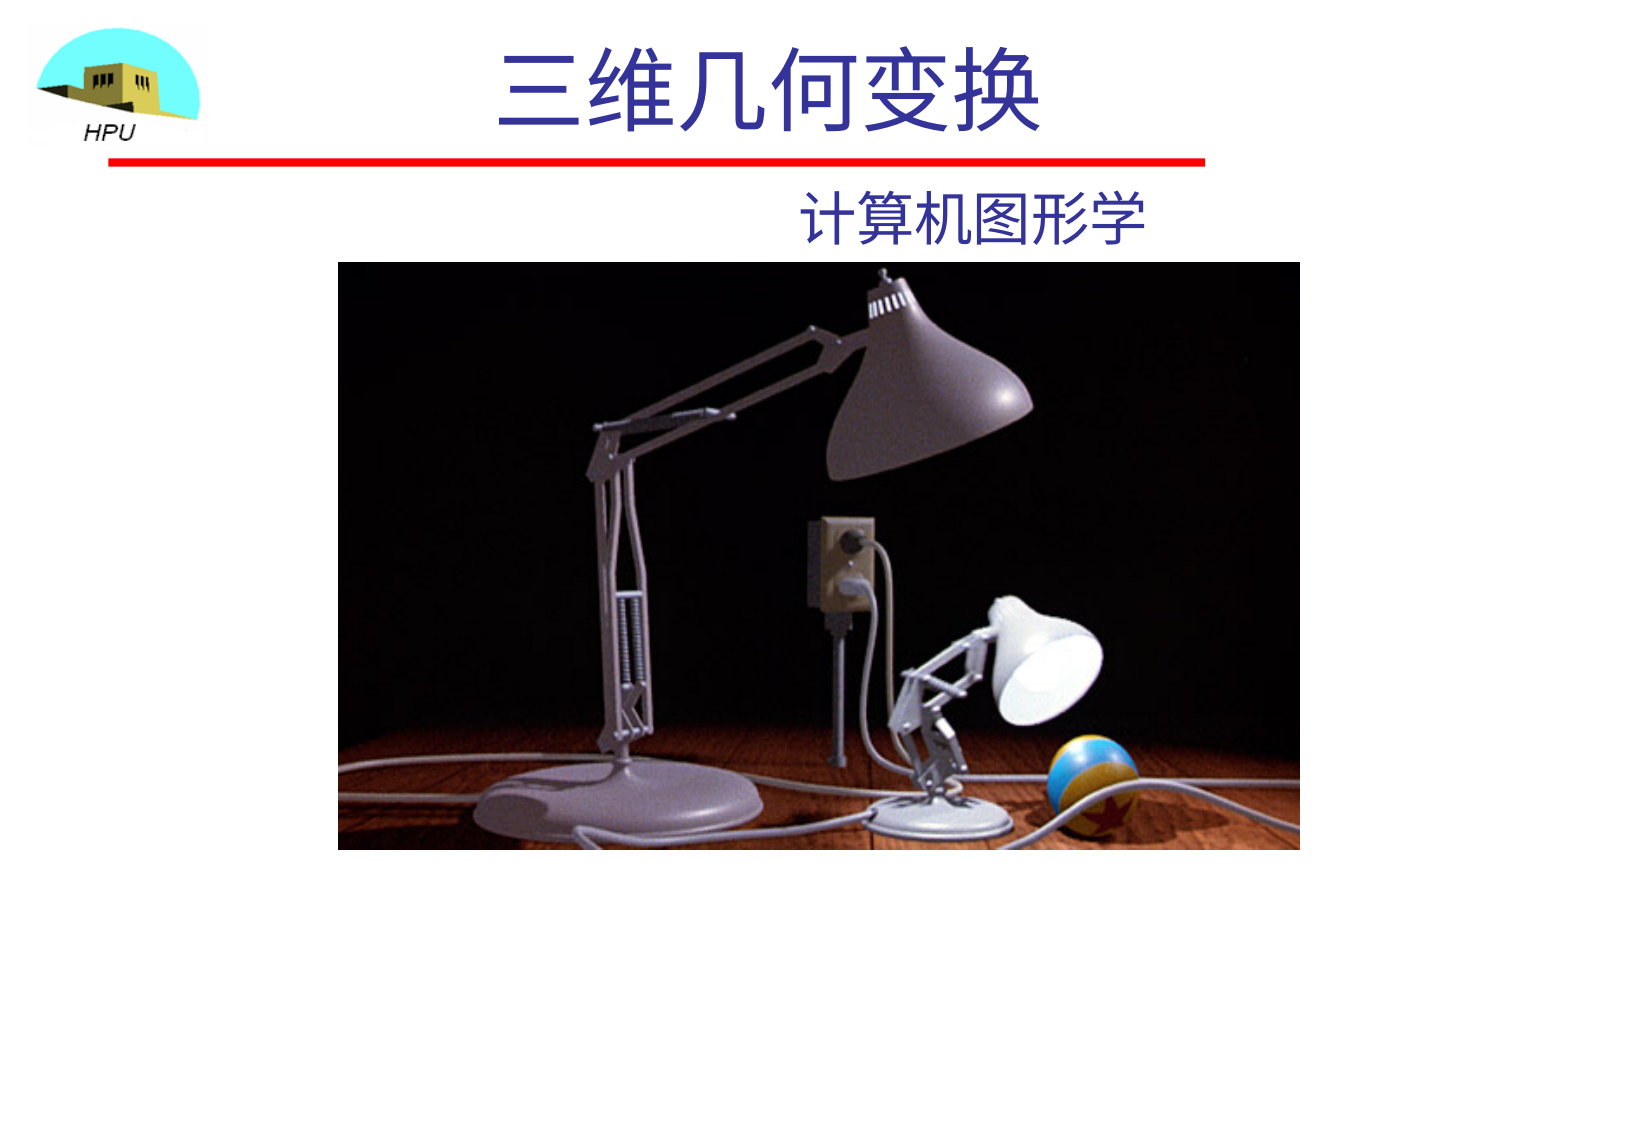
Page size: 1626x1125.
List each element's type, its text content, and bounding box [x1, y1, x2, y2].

picture [27, 24, 217, 154]
title 三维几何变换 [362, 24, 1175, 150]
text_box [338, 262, 1300, 851]
text_box 计算机图形学 [687, 174, 1163, 260]
